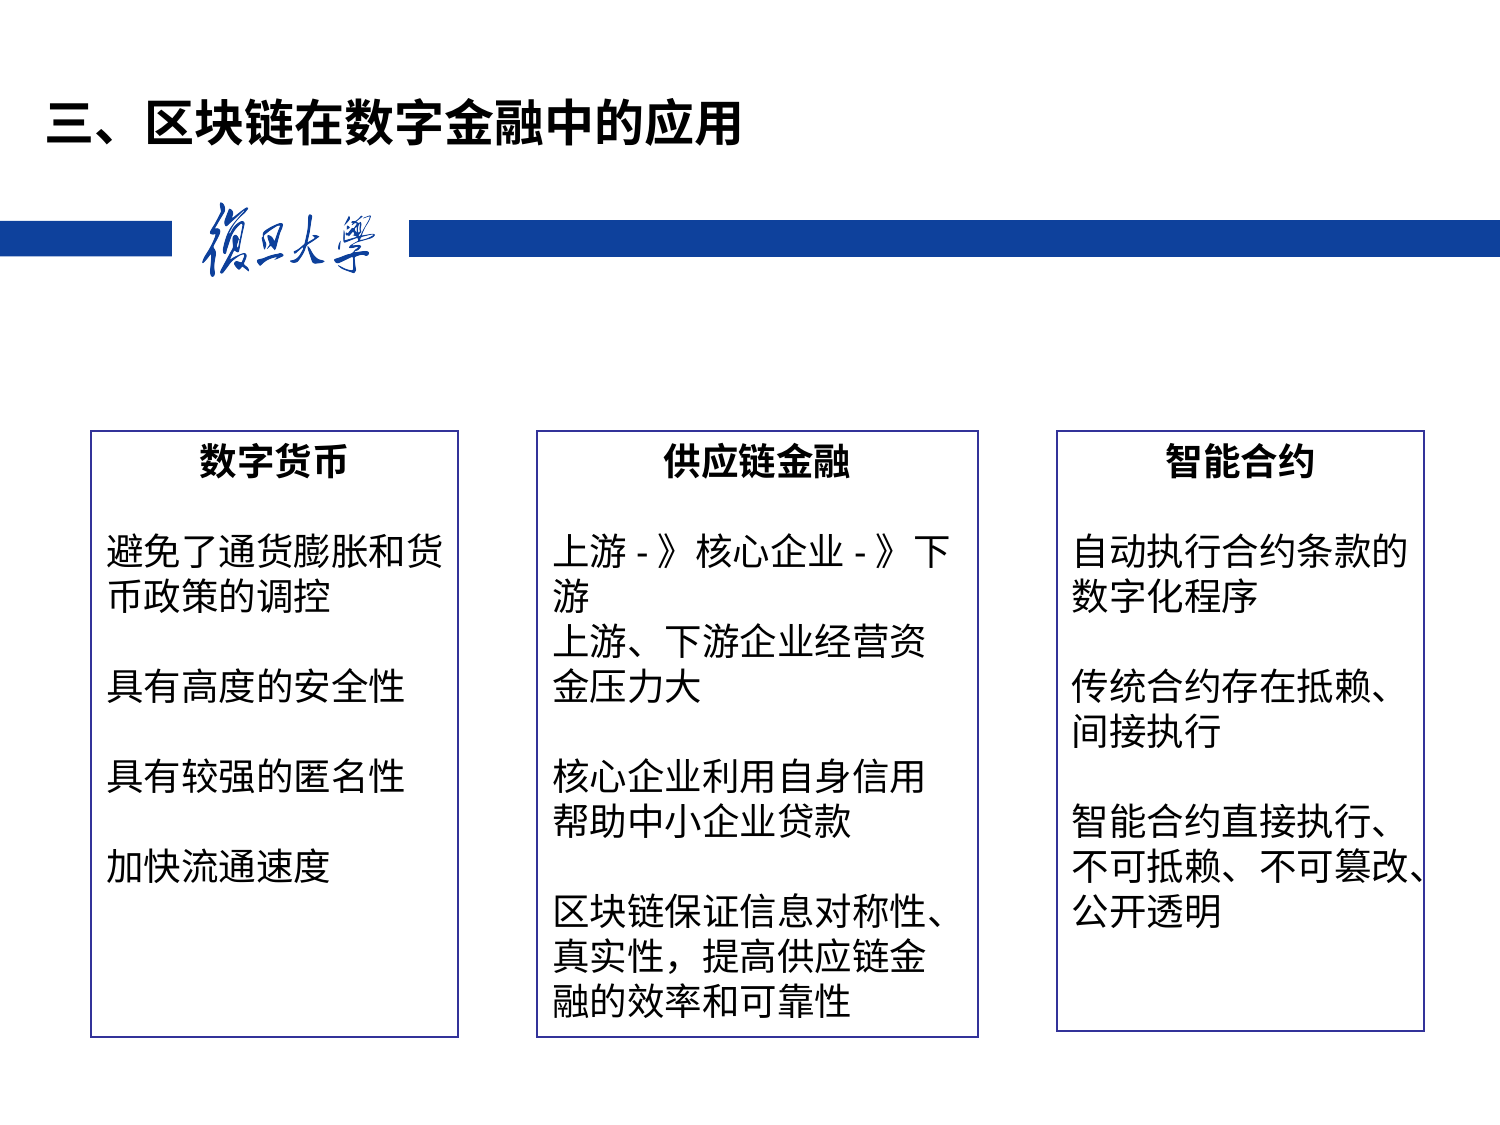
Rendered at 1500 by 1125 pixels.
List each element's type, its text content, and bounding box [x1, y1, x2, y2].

text_box [0, 220, 173, 257]
text_box 三、区块链在数字金融中的应用 [29, 54, 968, 160]
text_box 智能合约 自动执行合约条款的数字化程序 传统合约存在抵赖、间接执行 智能合约直接执行、不可抵赖、不可篡改、公开透明 [1056, 430, 1425, 1032]
text_box 供应链金融 上游-》核心企业-》下游 上游、下游企业经营资金压力大 核心企业利用自身信用帮助中小企业贷款 区块链保证信息对称性、真实性，提高供应链金融的效率和可靠性 [536, 430, 979, 1038]
text_box 数字货币 避免了通货膨胀和货币政策的调控 具有高度的安全性 具有较强的匿名性 加快流通速度 [90, 430, 459, 1038]
text_box [409, 220, 1500, 257]
picture [202, 202, 375, 277]
